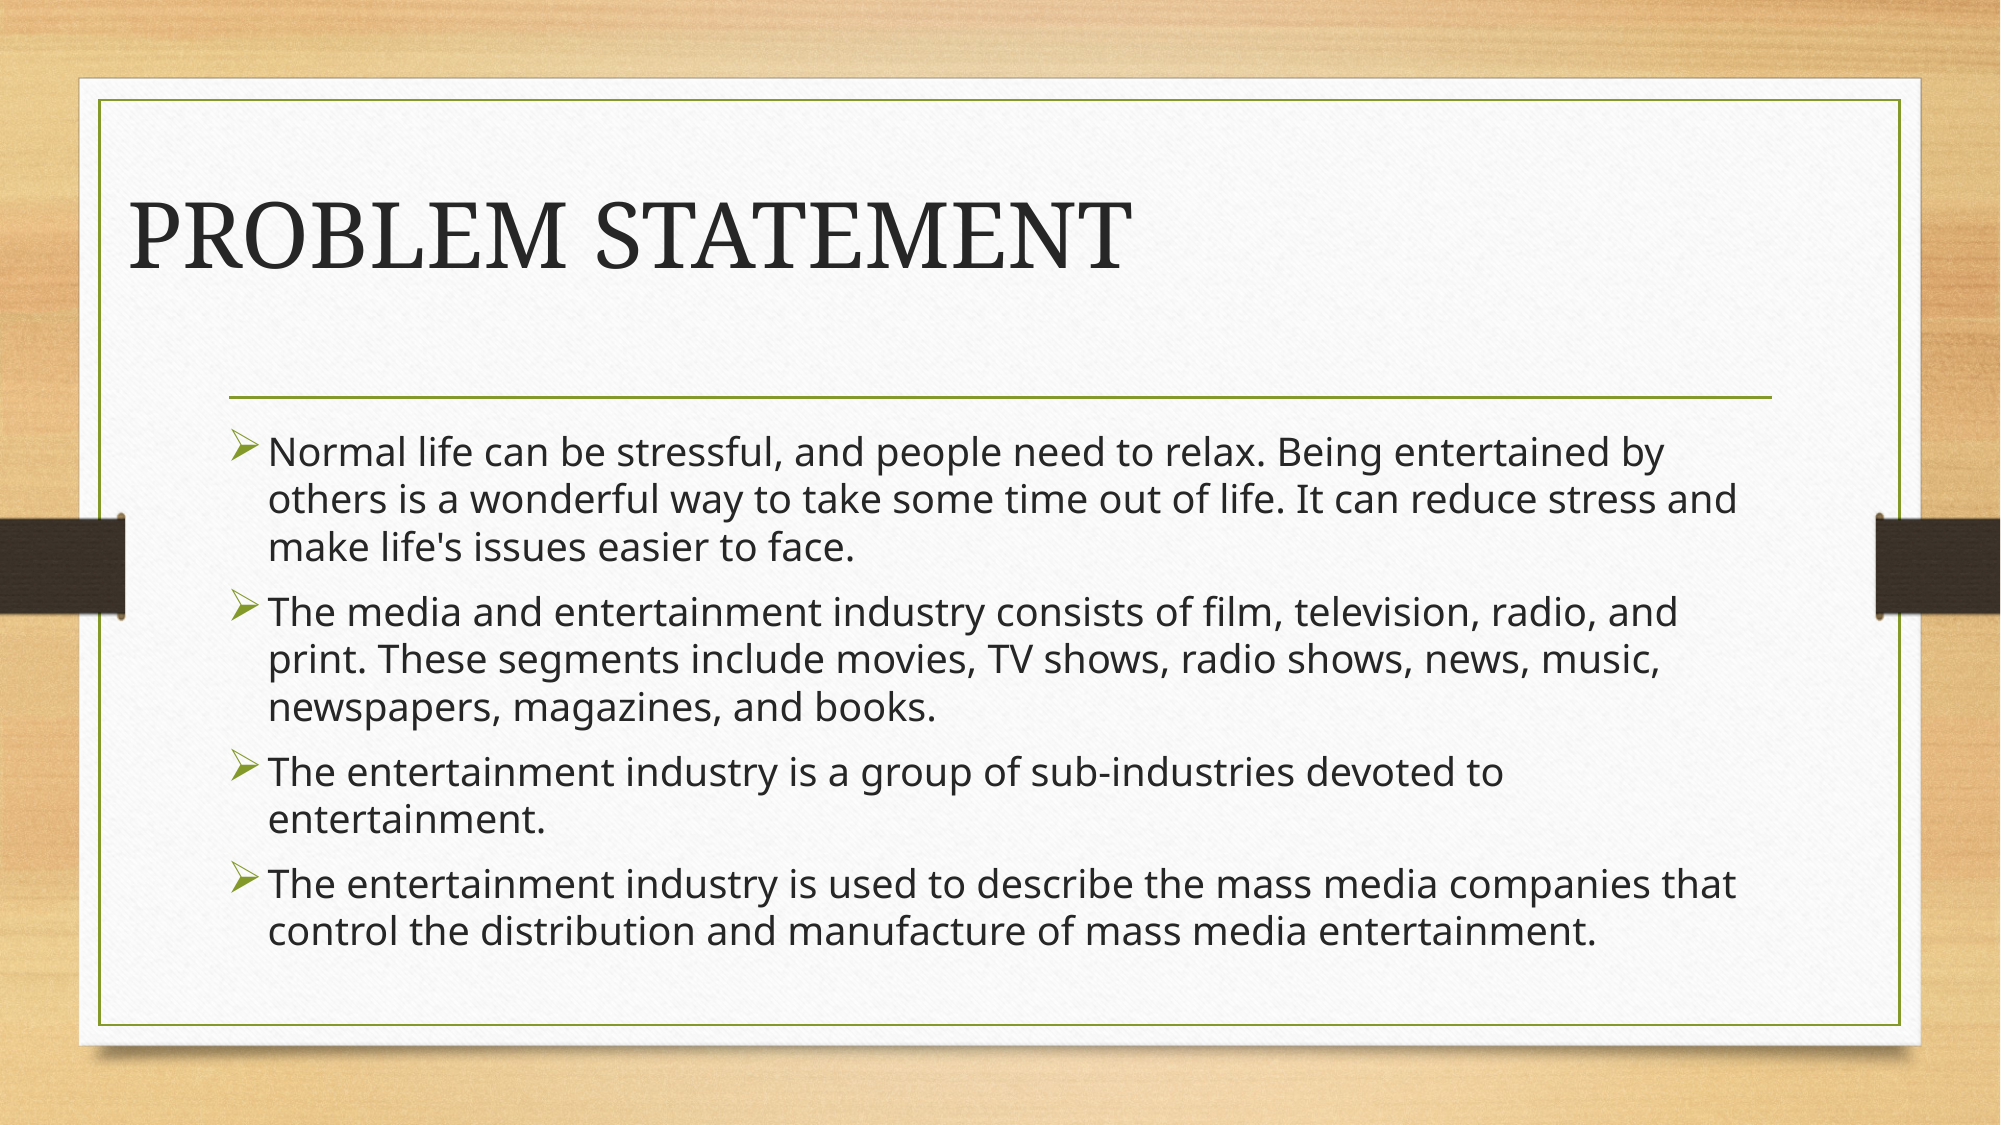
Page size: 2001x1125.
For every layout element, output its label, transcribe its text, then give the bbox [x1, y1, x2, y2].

list Normal life can be stressful, and people need to relax. Being entertained by others is a wonderful way to take some time out of life. It can reduce stress and make life's issues easier to face. The media and entertainment industry consists of film, television, radio, and print. These segments include movies, TV shows, radio shows, news, music, newspapers, magazines, and books. The entertainment industry is a group of sub-industries devoted to entertainment. The entertainment industry is used to describe the mass media companies that control the distribution and manufacture of mass media entertainment. [212, 419, 1788, 964]
title PROBLEM STATEMENT [112, 125, 1888, 338]
picture [0, 0, 2001, 1125]
